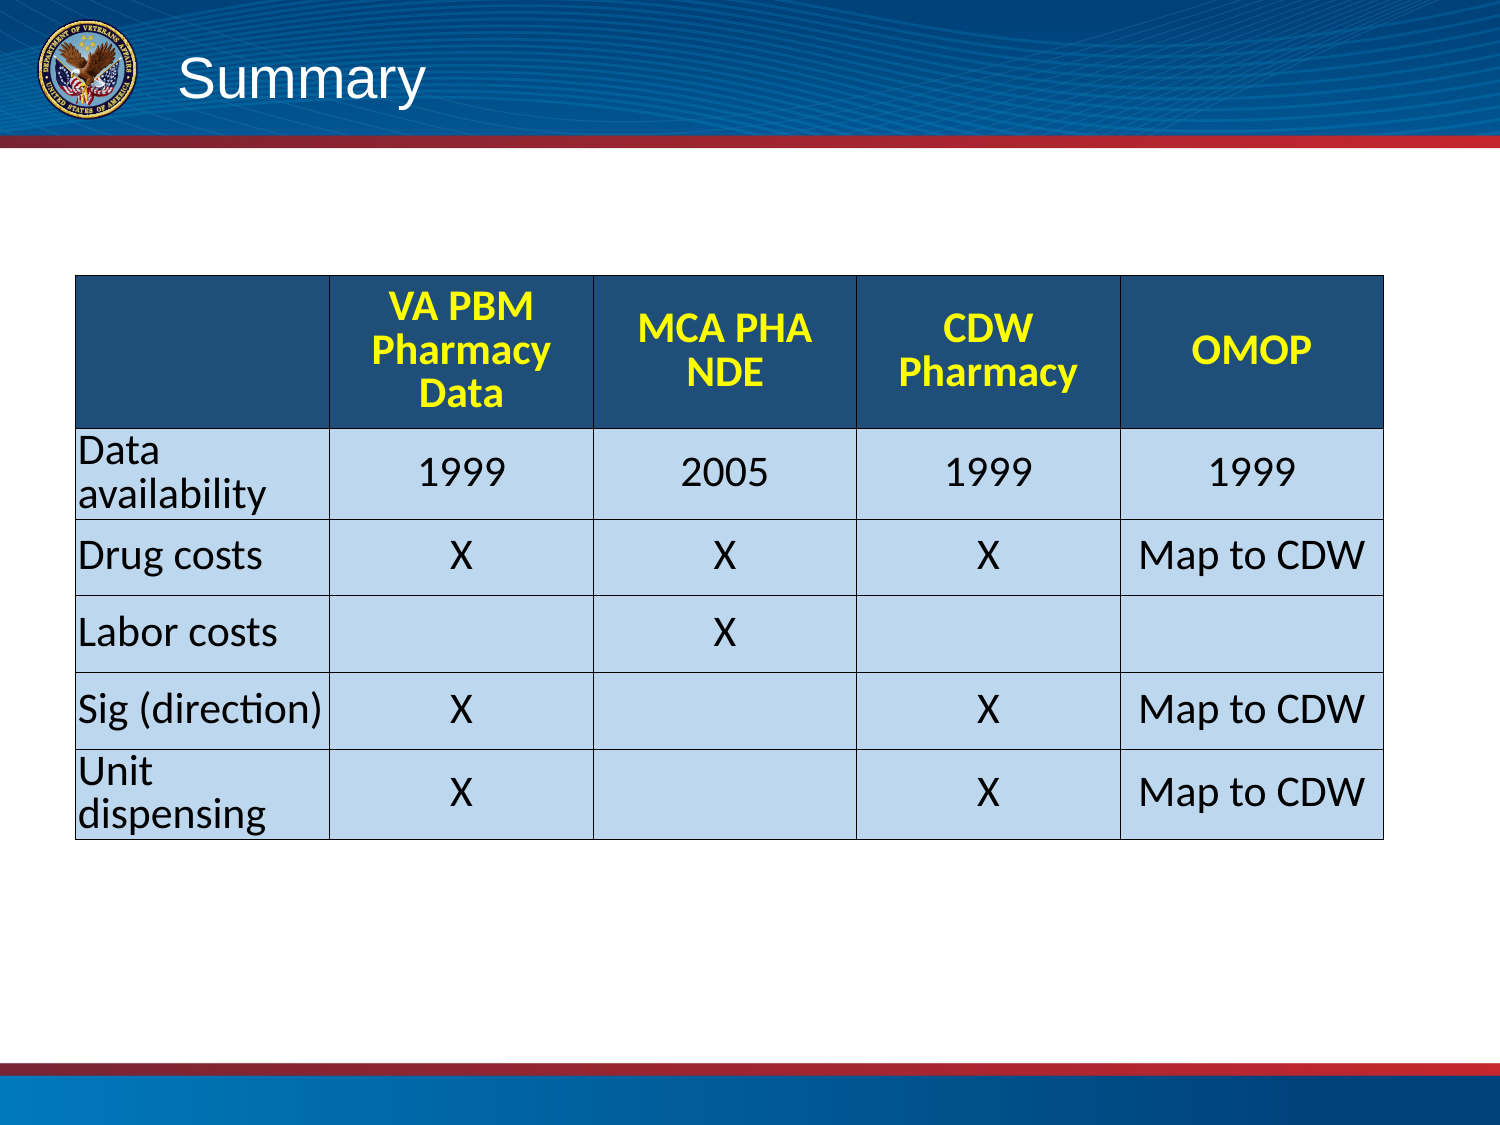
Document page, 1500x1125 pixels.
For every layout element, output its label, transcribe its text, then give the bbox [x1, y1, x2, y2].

table_header VA PBM Pharmacy Data [330, 276, 593, 428]
table_cell X [594, 596, 856, 672]
table_header OMOP [1121, 276, 1383, 428]
table_header MCA PHA NDE [594, 276, 856, 428]
picture [0, 0, 1500, 1125]
table_cell X [330, 673, 593, 749]
table_cell 2005 [594, 429, 856, 519]
table_cell Drug costs [76, 520, 329, 595]
table_cell X [594, 520, 856, 595]
table_cell 1999 [1121, 429, 1383, 519]
table_cell X [857, 673, 1120, 749]
table_cell X [330, 520, 593, 595]
table_cell X [857, 750, 1120, 839]
table_cell [594, 673, 856, 749]
table_cell [330, 596, 593, 672]
title Summary [162, 32, 1425, 113]
table_header [76, 276, 329, 428]
table_cell Data availability [76, 429, 329, 519]
table_cell X [857, 520, 1120, 595]
table_cell 1999 [330, 429, 593, 519]
table_header CDW Pharmacy [857, 276, 1120, 428]
table_cell Map to CDW [1121, 750, 1383, 839]
table_cell [1121, 596, 1383, 672]
table_cell Map to CDW [1121, 520, 1383, 595]
table_cell Map to CDW [1121, 673, 1383, 749]
table_cell 1999 [857, 429, 1120, 519]
table_cell Sig (direction) [76, 673, 329, 749]
table_cell Labor costs [76, 596, 329, 672]
table_cell X [330, 750, 593, 839]
table_cell [857, 596, 1120, 672]
table_cell [594, 750, 856, 839]
table_cell Unit dispensing [76, 750, 329, 839]
